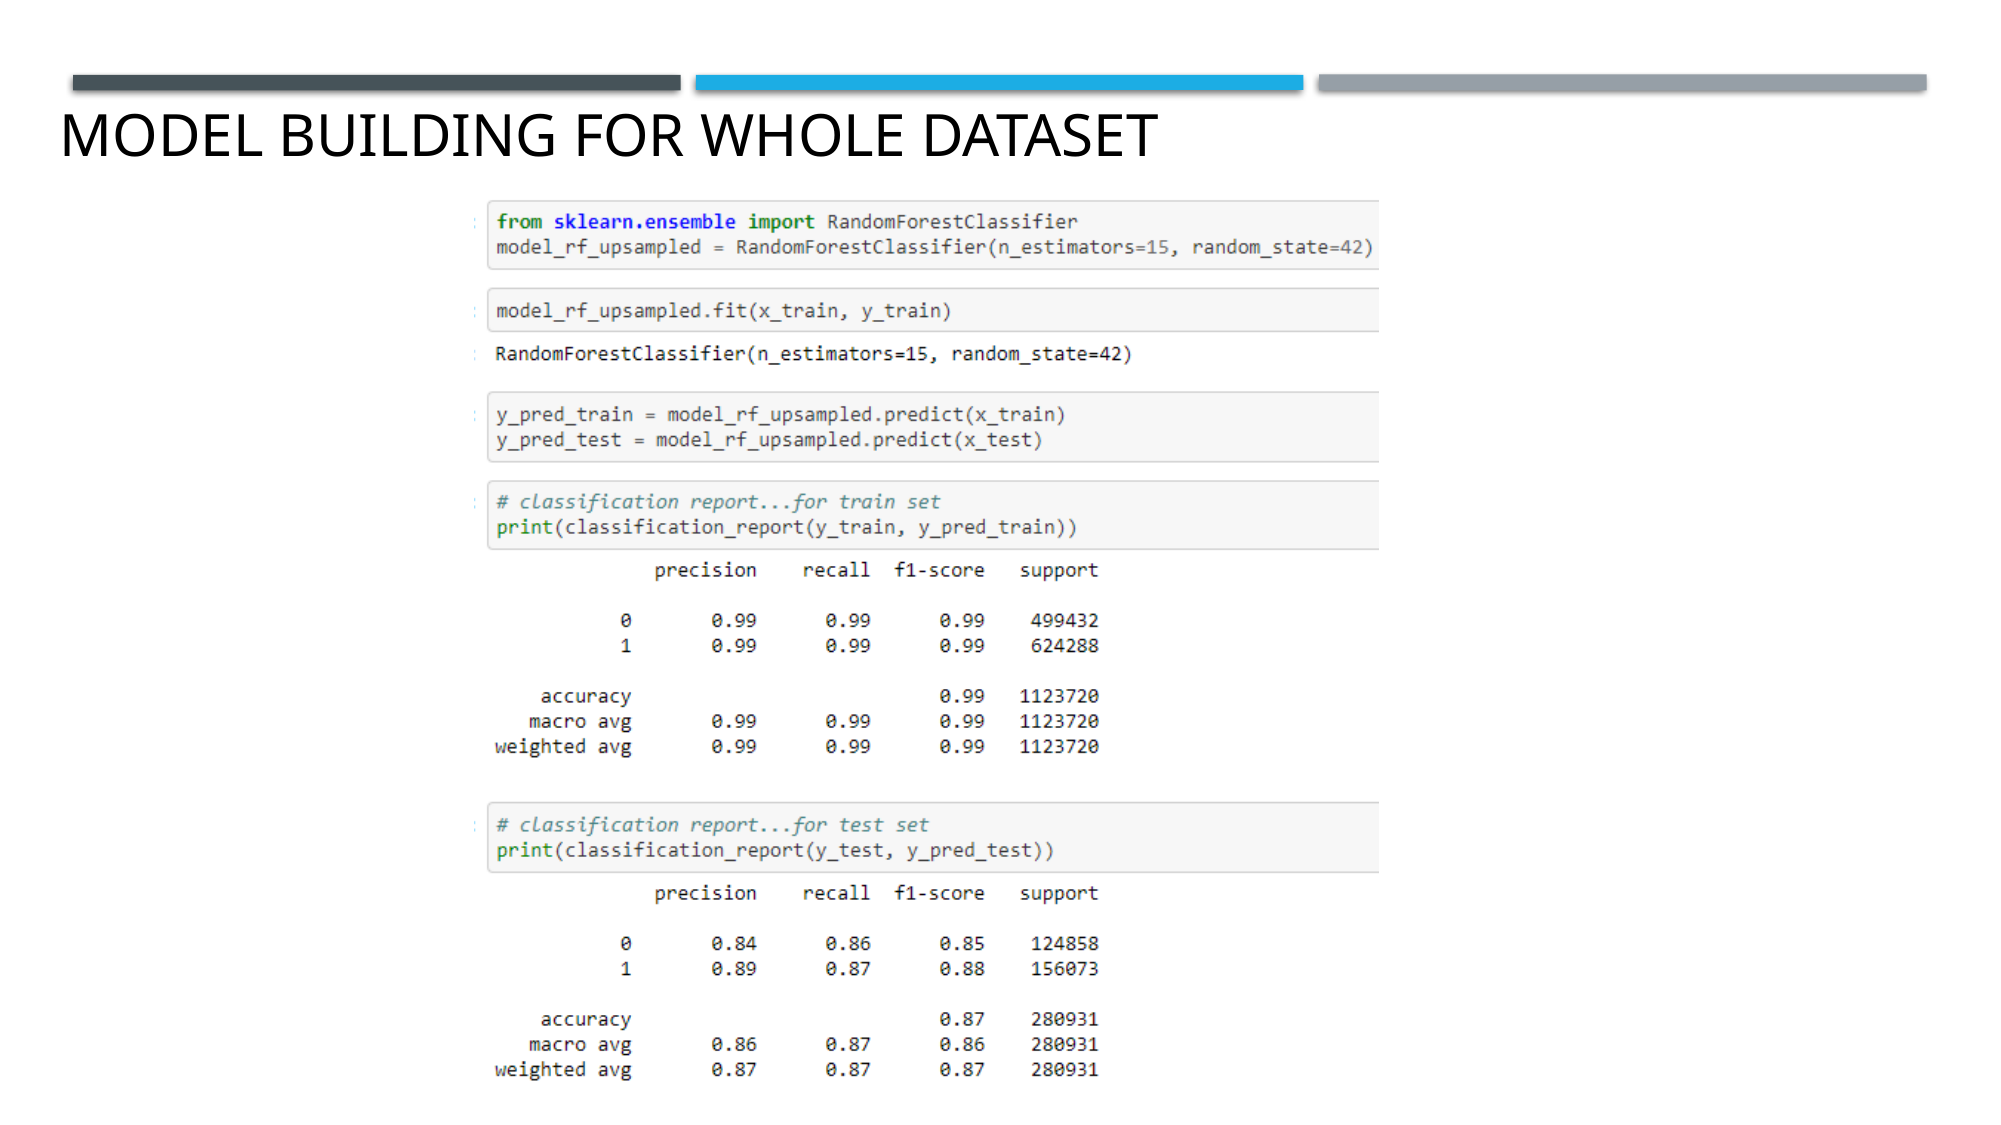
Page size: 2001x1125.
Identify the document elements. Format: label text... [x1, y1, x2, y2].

picture [473, 196, 1379, 1098]
text_box MODEL BUILDING FOR WHOLE DATASET [45, 91, 1174, 176]
